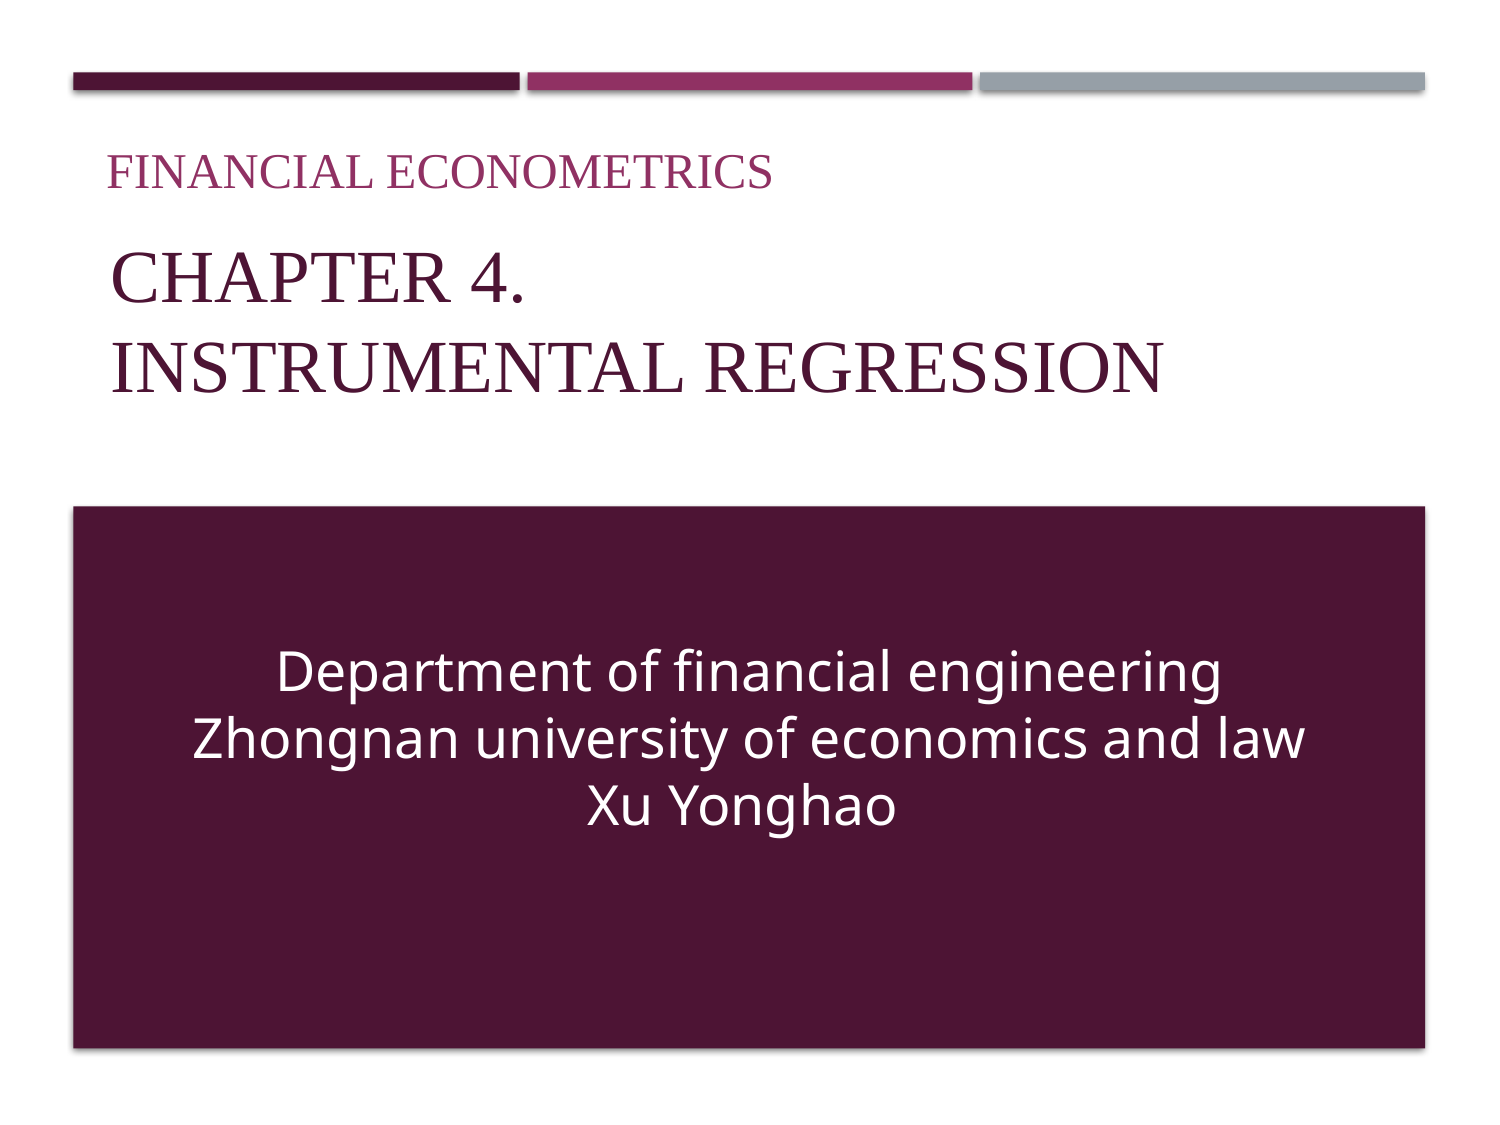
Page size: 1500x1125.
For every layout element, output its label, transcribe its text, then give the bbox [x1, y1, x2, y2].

subtitle Financial Econometrics [91, 130, 1402, 224]
text_box Department of financial engineering Zhongnan university of economics and law Xu Yonghao [117, 562, 1383, 844]
title Chapter 4. instrumental regression [95, 177, 1406, 415]
